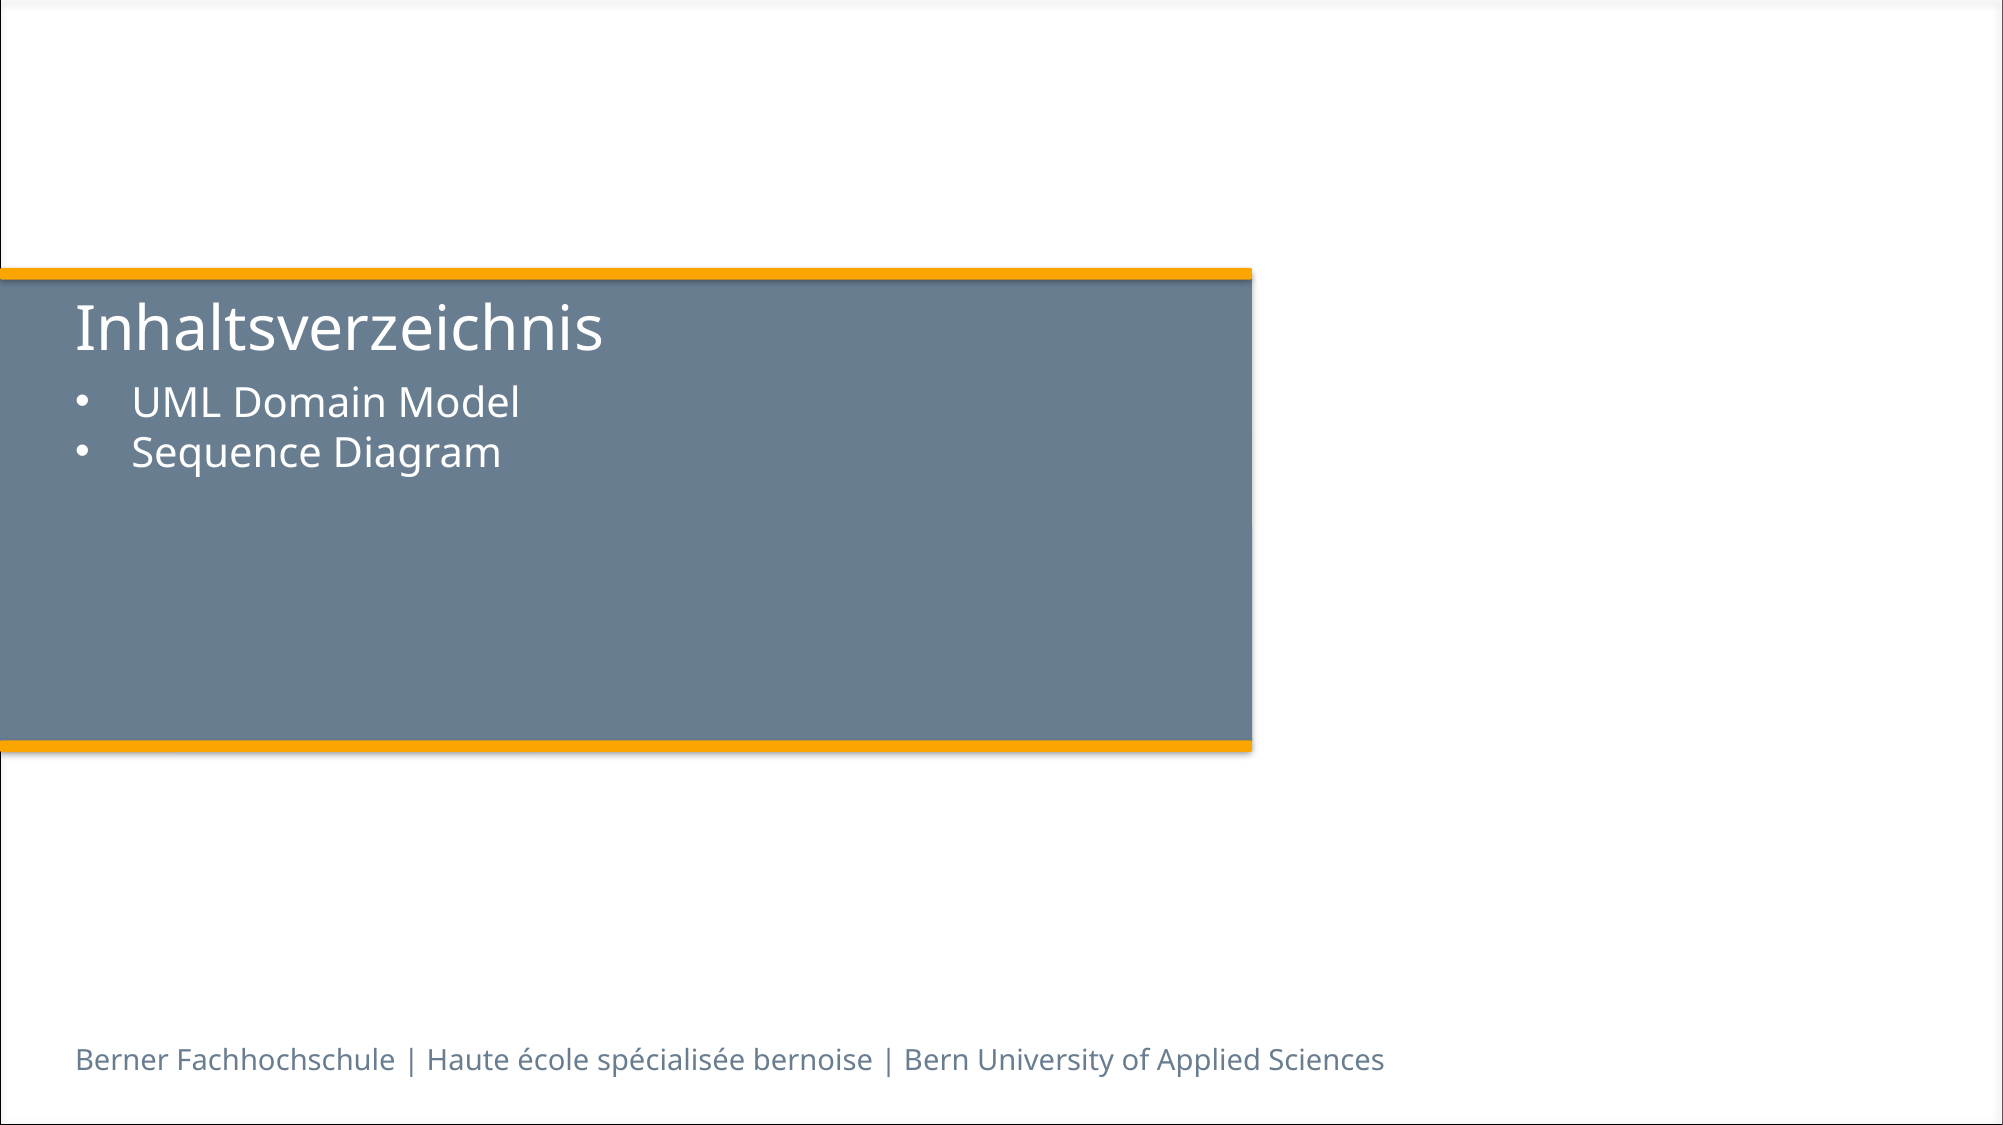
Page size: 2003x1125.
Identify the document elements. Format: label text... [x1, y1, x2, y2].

title Inhaltsverzeichnis [75, 280, 1227, 367]
subtitle UML Domain Model Sequence Diagram [75, 367, 1227, 702]
